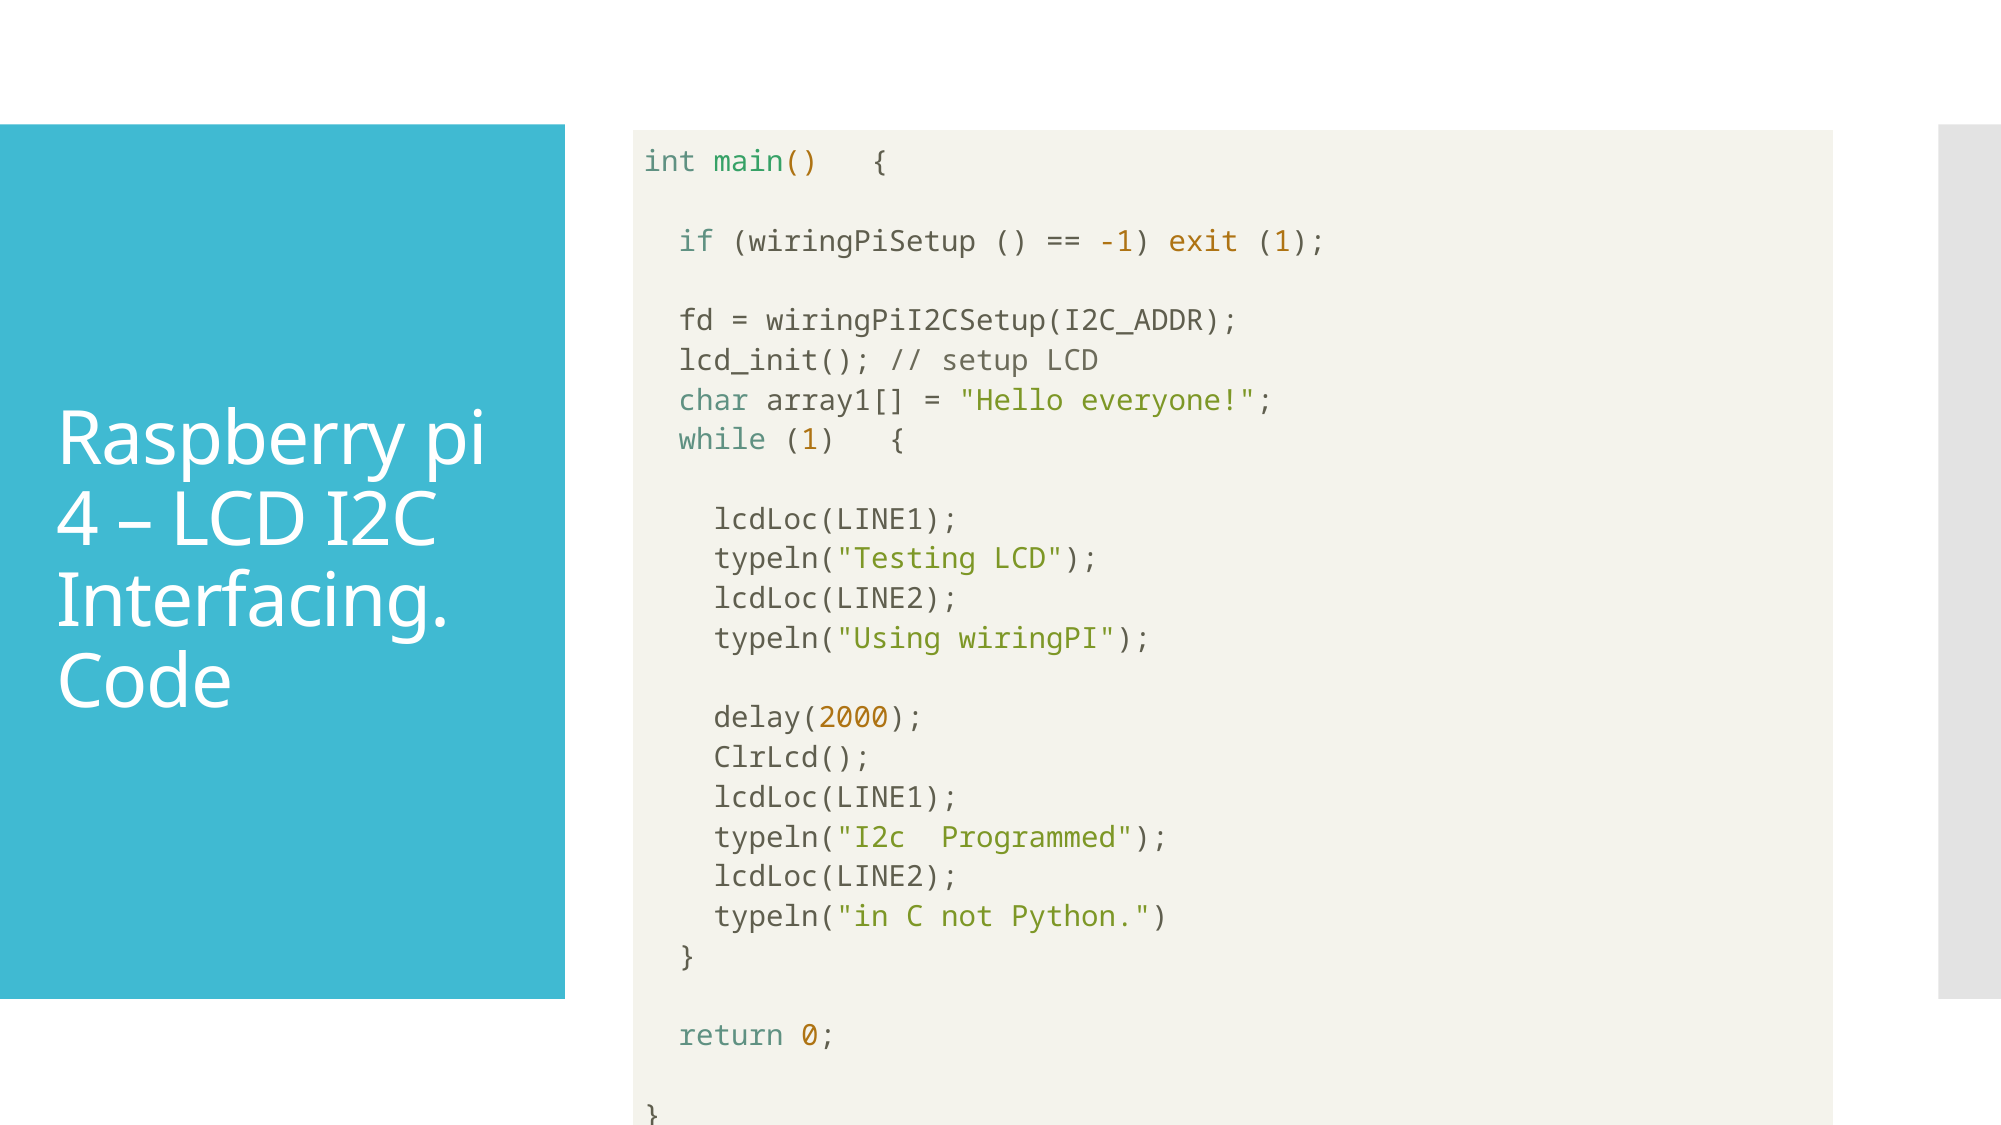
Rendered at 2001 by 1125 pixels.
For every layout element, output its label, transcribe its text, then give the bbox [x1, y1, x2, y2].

table_header int main() { if (wiringPiSetup () == -1) exit (1); fd = wiringPiI2CSetup(I2C_ADDR); lcd_init(); // setup LCD char array1[] = "Hello everyone!"; while (1) { lcdLoc(LINE1); typeln("Testing LCD"); lcdLoc(LINE2); typeln("Using wiringPI"); delay(2000); ClrLcd(); lcdLoc(LINE1); typeln("I2c Programmed"); lcdLoc(LINE2); typeln("in C not Python.") } return 0; } [633, 130, 1833, 1125]
title Raspberry pi 4 – LCD I2C Interfacing. Code [41, 184, 525, 940]
